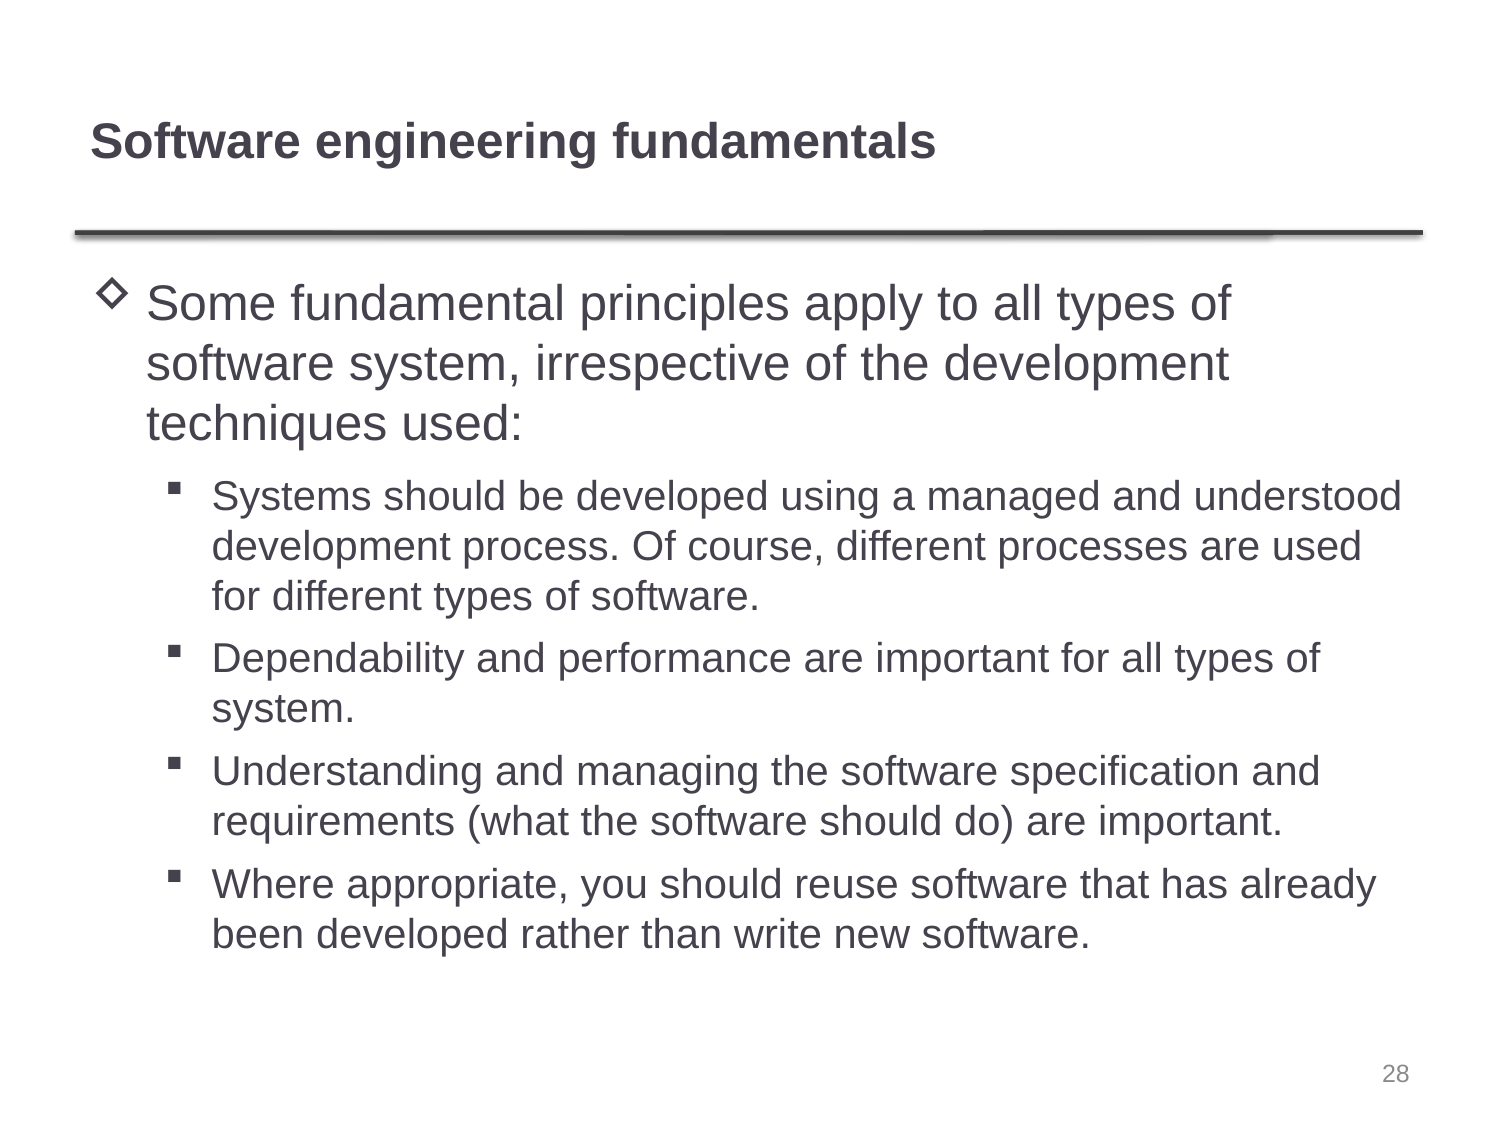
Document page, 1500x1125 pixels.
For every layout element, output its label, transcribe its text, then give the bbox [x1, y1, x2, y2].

slide_number 28 [1074, 1042, 1425, 1103]
list Some fundamental principles apply to all types of software system, irrespective of the development techniques used: Systems should be developed using a managed and understood development process. Of course, different processes are used for different types of software. Dependability and performance are important for all types of system. Understanding and managing the software specification and requirements (what the software should do) are important. Where appropriate, you should reuse software that has already been developed rather than write new software. [75, 262, 1425, 1005]
title Software engineering fundamentals [74, 44, 1272, 233]
